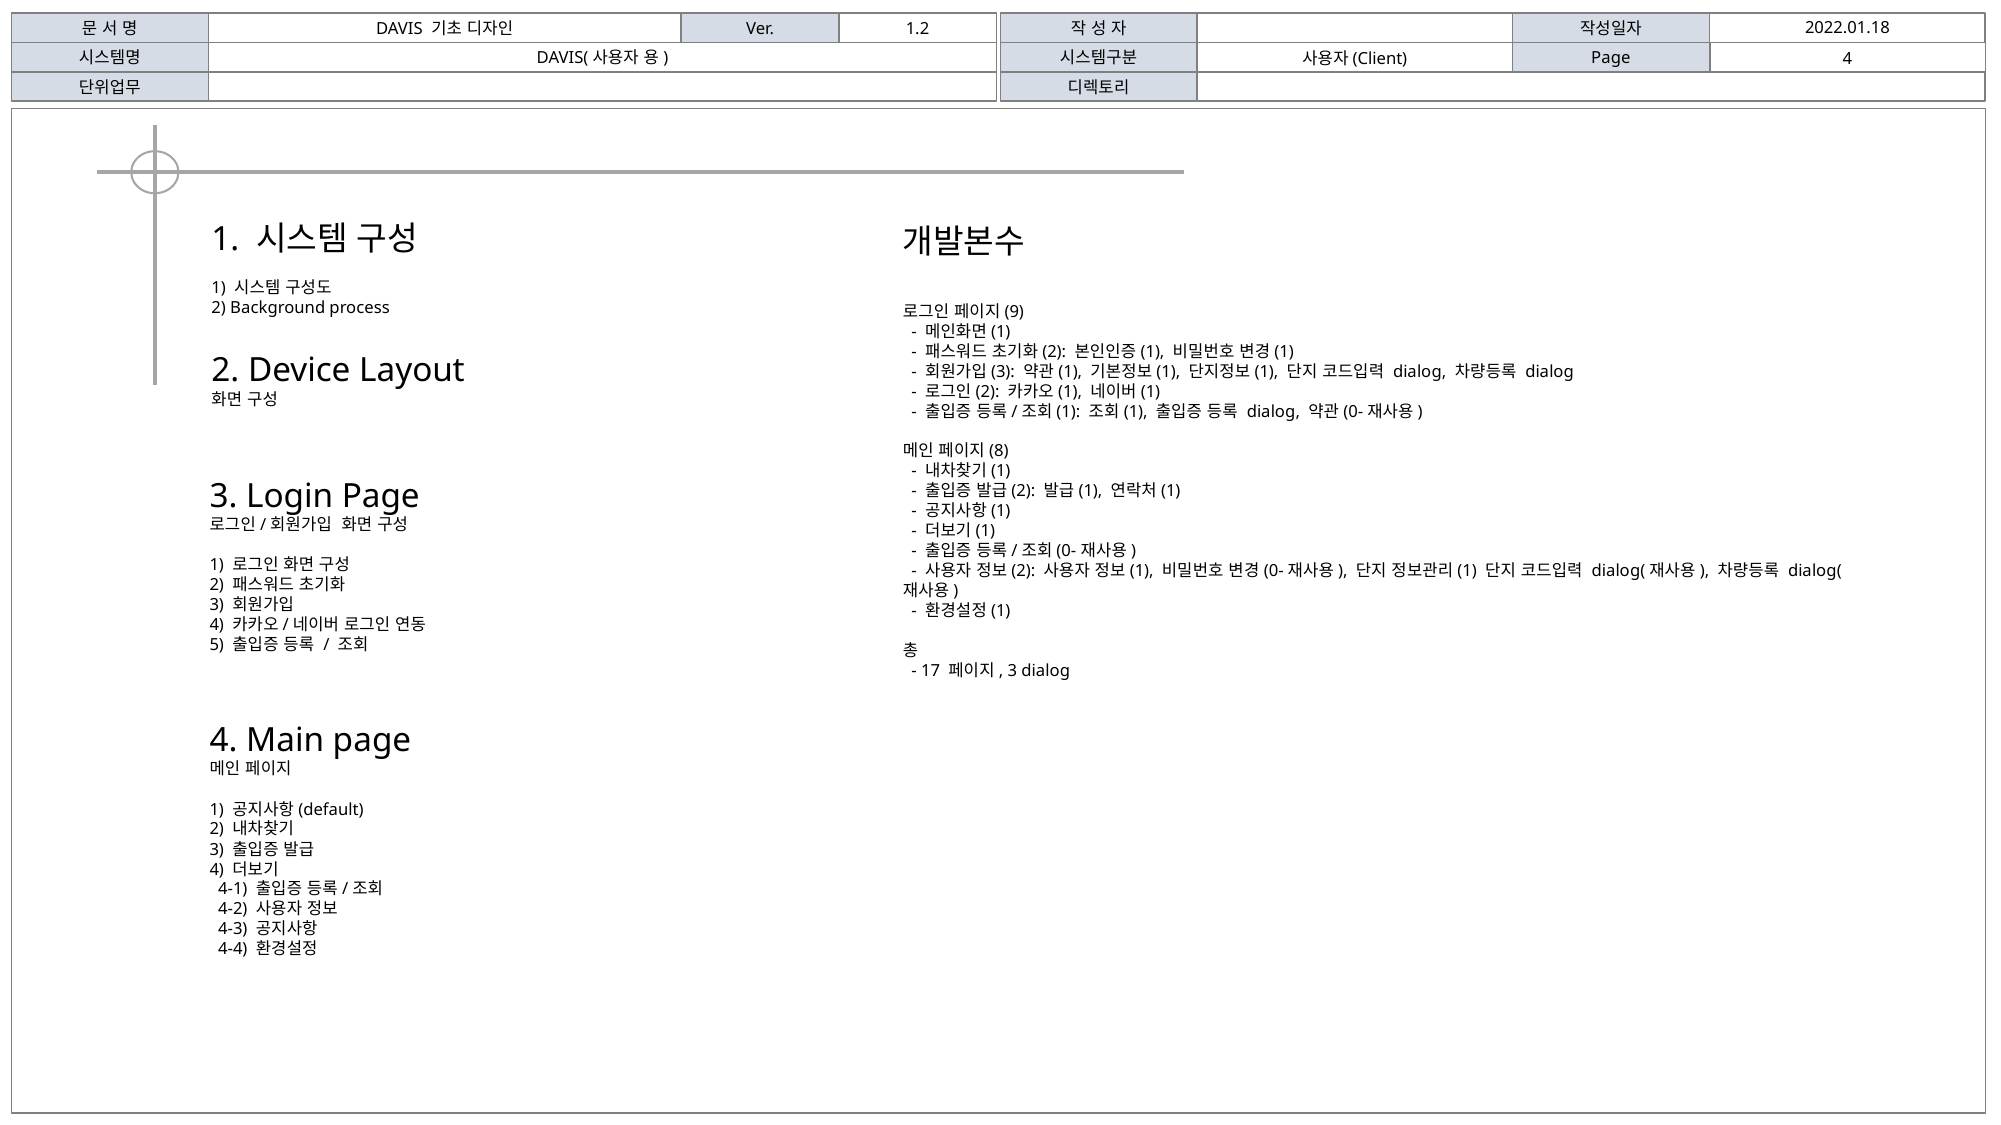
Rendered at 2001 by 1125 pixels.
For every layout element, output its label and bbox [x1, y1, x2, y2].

text_box [11, 9, 1986, 1114]
